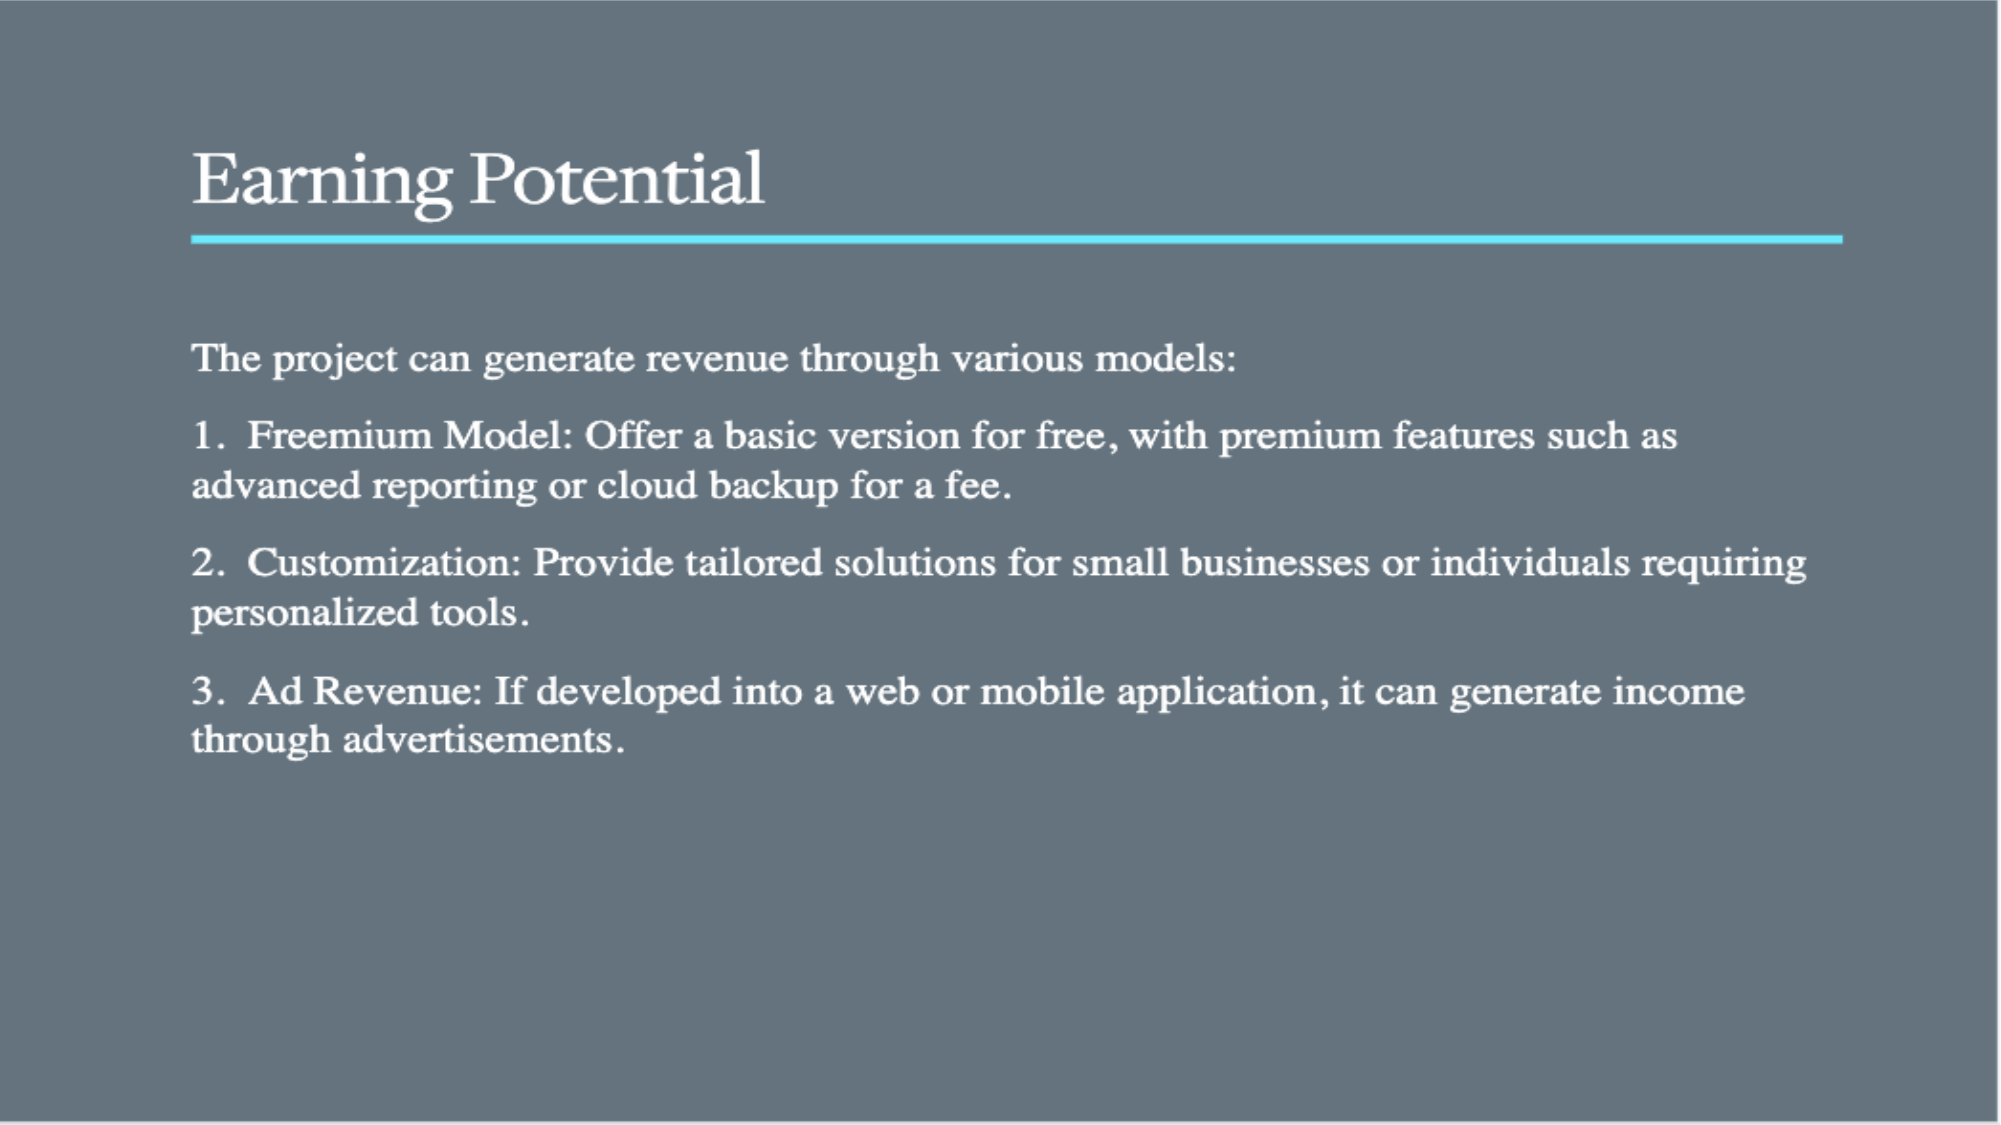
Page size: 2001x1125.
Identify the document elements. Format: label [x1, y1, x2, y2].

list [0, 0, 2000, 1125]
